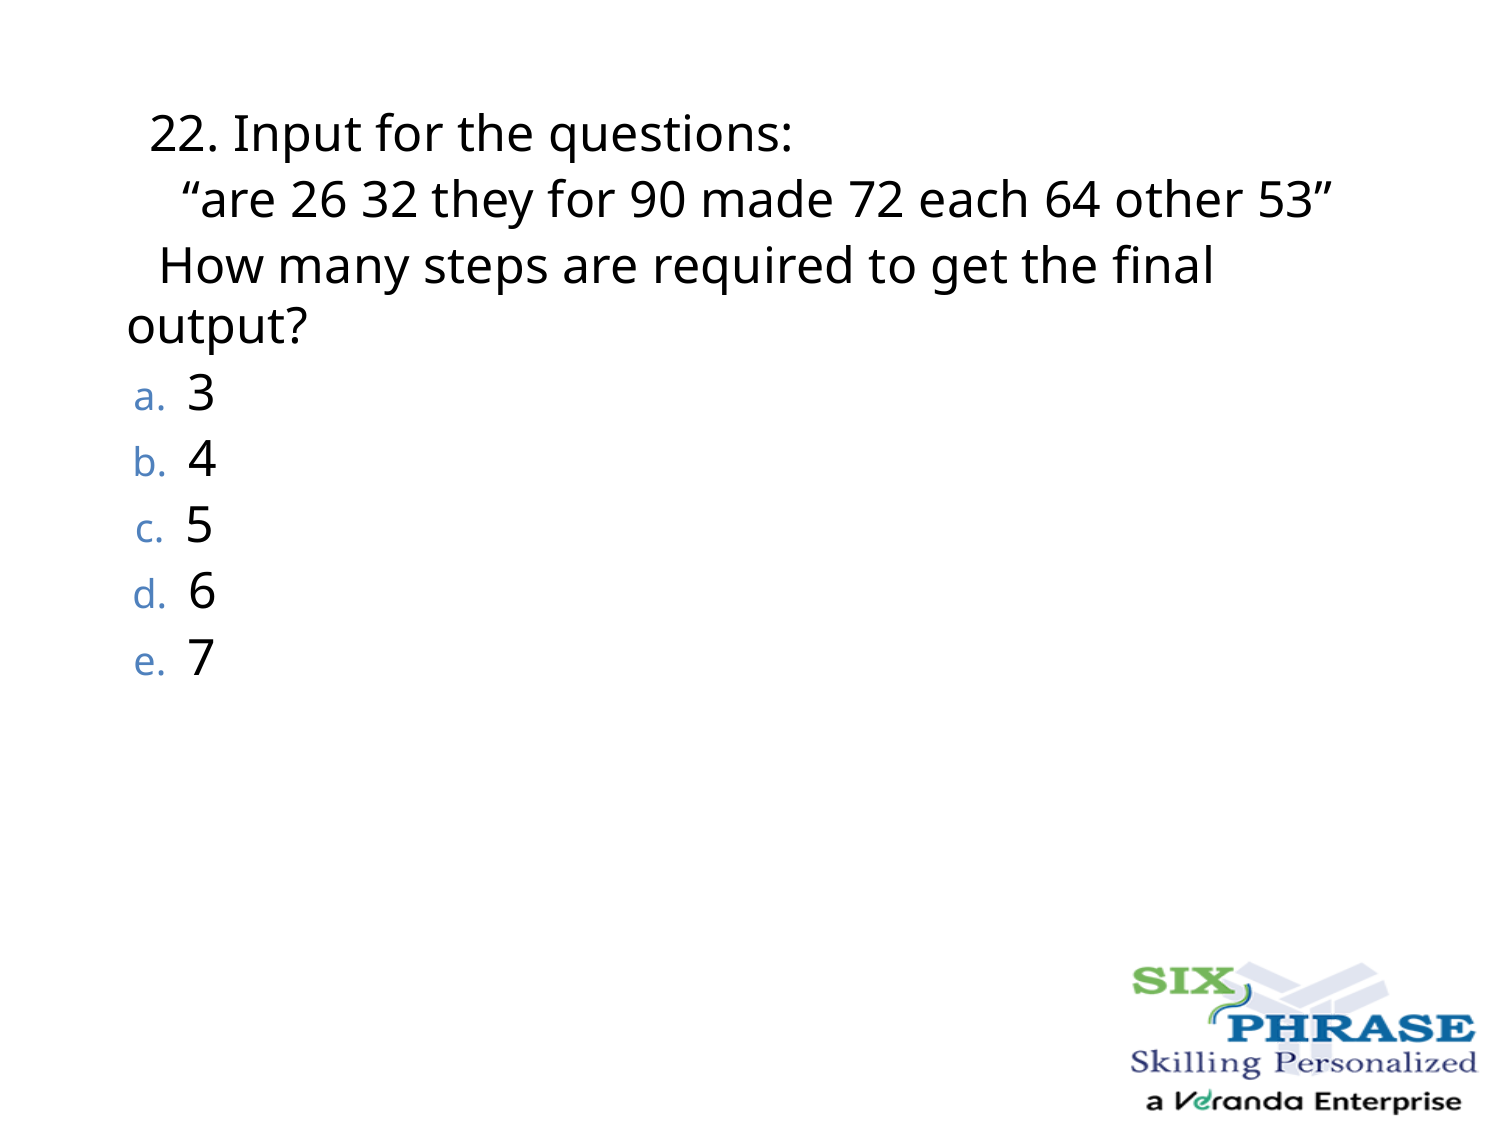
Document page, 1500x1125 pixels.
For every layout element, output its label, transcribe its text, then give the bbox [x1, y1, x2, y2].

text_box e. 7 [133, 625, 217, 686]
text_box How many steps are required to get the final [158, 233, 1217, 294]
picture [1111, 949, 1500, 1125]
text_box d. 6 [132, 559, 218, 619]
text_box “are 26 32 they for 90 made 72 each 64 other 53” [182, 167, 1335, 228]
text_box output? [126, 293, 309, 354]
text_box c. 5 [134, 492, 215, 553]
text_box b. 4 [132, 426, 218, 487]
text_box 22. Input for the questions: [149, 101, 796, 162]
text_box a. 3 [133, 360, 217, 421]
